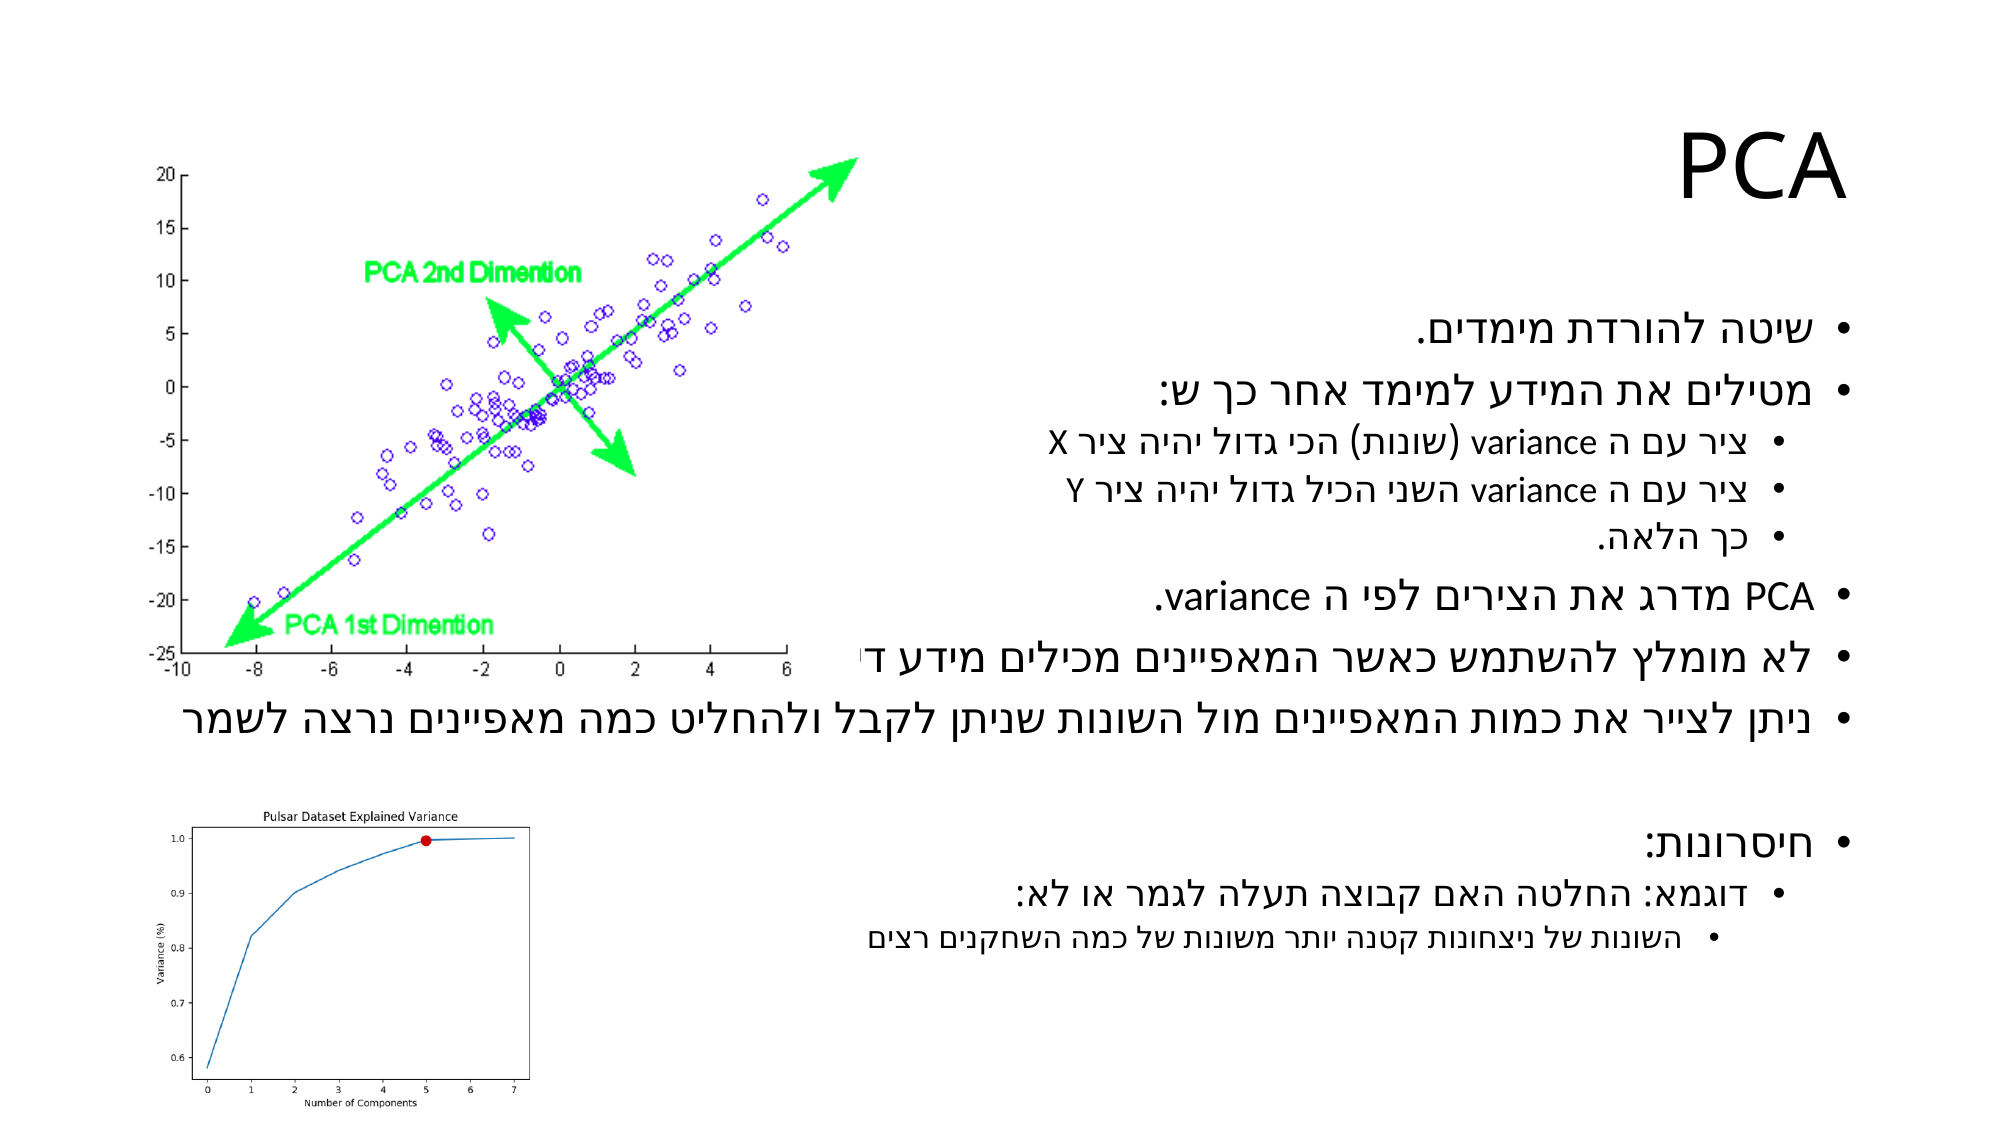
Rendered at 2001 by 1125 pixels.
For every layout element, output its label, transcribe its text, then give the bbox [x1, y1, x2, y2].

picture [137, 787, 573, 1115]
picture [137, 153, 860, 695]
title PCA [518, 59, 1863, 278]
list שיטה להורדת מימדים. מטילים את המידע למימד אחר כך ש: ציר עם ה variance (שונות) הכי גדול יהיה ציר X ציר עם ה variance השני הכיל גדול יהיה ציר Y כך הלאה. PCA מדרג את הצירים לפי ה variance. לא מומלץ להשתמש כאשר המאפיינים מכילים מידע דיסקטי / קטגוריות (ראה חיסרון) ניתן לצייר את כמות המאפיינים מול השונות שניתן לקבל ולהחליט כמה מאפיינים נרצה לשמר חיסרונות: דוגמא: החלטה האם קבוצה תעלה לגמר או לא: השונות של ניצחונות קטנה יותר משונות של כמה השחקנים רצים [137, 299, 1863, 1014]
